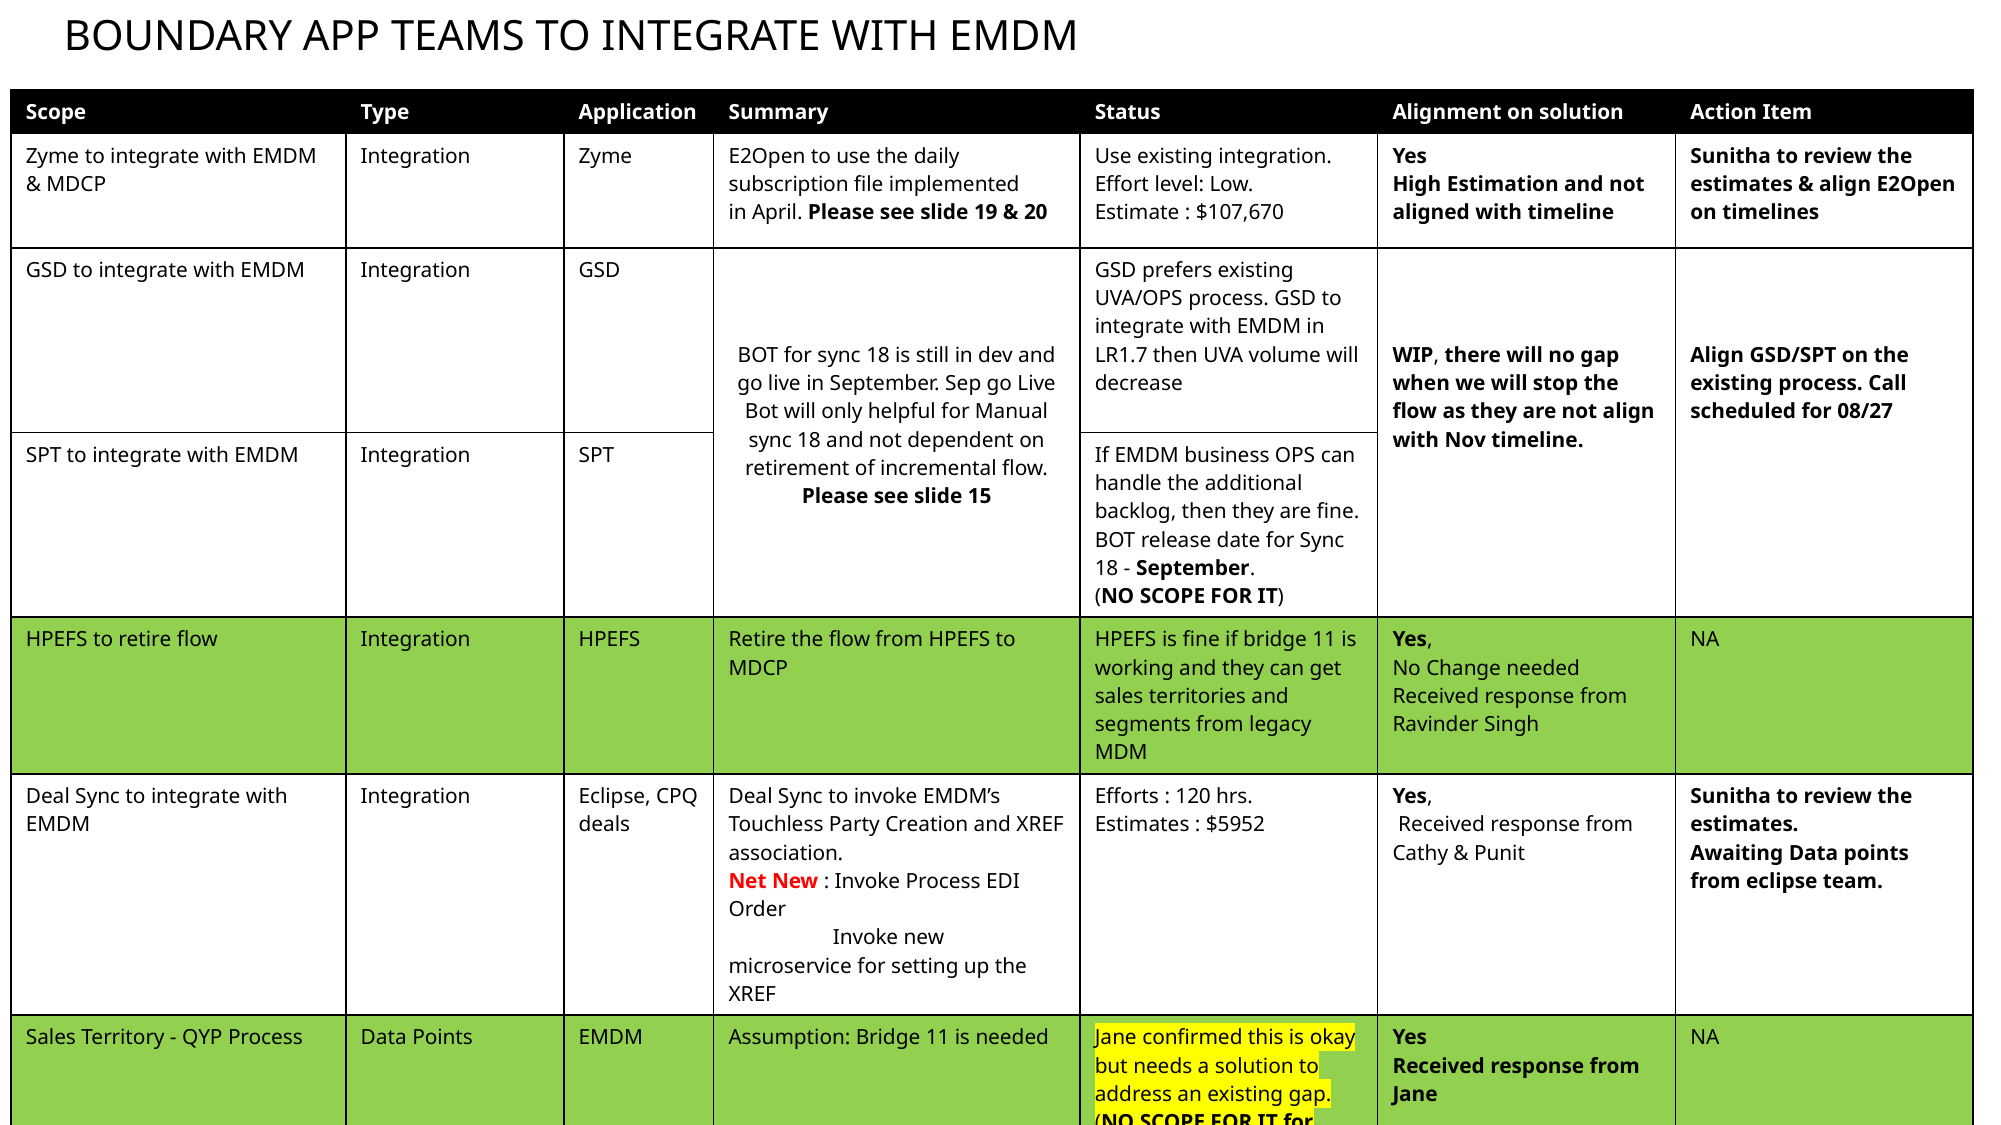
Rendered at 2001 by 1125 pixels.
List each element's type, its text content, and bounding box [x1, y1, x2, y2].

table_cell Sunitha to review the estimates. Awaiting Data points from eclipse team. [1676, 775, 1972, 1014]
table_cell NA [1676, 1016, 1972, 1125]
table_cell Sales Territory - QYP Process [12, 1016, 345, 1125]
table_cell Sunitha to review the estimates & align E2Open on timelines [1676, 134, 1972, 247]
table_header Status [1081, 91, 1377, 133]
table_cell Yes High Estimation and not aligned with timeline [1378, 134, 1675, 247]
table_cell Integration [347, 775, 563, 1014]
table_cell E2Open to use the daily subscription file implemented in April. Please see slide 19 & 20 [714, 134, 1079, 247]
table_cell WIP, there will no gap when we will stop the flow as they are not align with Nov timeline. [1378, 249, 1675, 616]
table_cell HPEFS to retire flow [12, 618, 345, 773]
table_cell HPEFS [565, 618, 713, 773]
table_cell Yes Received response from Jane [1378, 1016, 1675, 1125]
table_header Alignment on solution [1378, 91, 1675, 133]
table_cell GSD [565, 249, 713, 432]
table_cell Deal Sync to invoke EMDM’s Touchless Party Creation and XREF association. Net New : Invoke Process EDI Order Invoke new microservice for setting up the XREF [714, 775, 1079, 1014]
table_cell If EMDM business OPS can handle the additional backlog, then they are fine. BOT release date for Sync 18 - September. (NO SCOPE FOR IT) [1081, 433, 1377, 616]
table_cell Retire the flow from HPEFS to MDCP [714, 618, 1079, 773]
table_header Scope [12, 91, 345, 133]
table_cell BOT for sync 18 is still in dev and go live in September. Sep go Live Bot will only helpful for Manual sync 18 and not dependent on retirement of incremental flow. Please see slide 15 [714, 249, 1079, 616]
table_cell Data Points [347, 1016, 563, 1125]
table_cell Integration [347, 433, 563, 616]
table_header Summary [714, 91, 1079, 133]
table_cell Yes, No Change needed Received response from Ravinder Singh [1378, 618, 1675, 773]
table_header Type [347, 91, 563, 133]
table_cell Use existing integration. Effort level: Low. Estimate : $107,670 [1081, 134, 1377, 247]
table_cell Deal Sync to integrate with EMDM [12, 775, 345, 1014]
table_cell Yes, Received response from Cathy & Punit [1378, 775, 1675, 1014]
table_cell SPT [565, 433, 713, 616]
table_cell Assumption: Bridge 11 is needed [714, 1016, 1079, 1125]
table_cell NA [1676, 618, 1972, 773]
table_cell HPEFS is fine if bridge 11 is working and they can get sales territories and segments from legacy MDM [1081, 618, 1377, 773]
table_header Action Item [1676, 91, 1972, 133]
table_cell Zyme to integrate with EMDM & MDCP [12, 134, 345, 247]
table_cell Efforts : 120 hrs. Estimates : $5952 [1081, 775, 1377, 1014]
table_cell GSD to integrate with EMDM [12, 249, 345, 432]
table_cell SPT to integrate with EMDM [12, 433, 345, 616]
table_cell Integration [347, 618, 563, 773]
table_cell Align GSD/SPT on the existing process. Call scheduled for 08/27 [1676, 249, 1972, 616]
table_cell EMDM [565, 1016, 713, 1125]
table_cell Integration [347, 134, 563, 247]
title Boundary app teams to INTEGRATE WITH EMDM [63, 14, 1938, 85]
table_cell Integration [347, 249, 563, 432]
table_header Application [565, 91, 713, 133]
table_cell Zyme [565, 134, 713, 247]
table_cell Eclipse, CPQ deals [565, 775, 713, 1014]
table_cell GSD prefers existing UVA/OPS process. GSD to integrate with EMDM in LR1.7 then UVA volume will decrease [1081, 249, 1377, 432]
table_cell Jane confirmed this is okay but needs a solution to address an existing gap. (NO SCOPE FOR IT for EMDM as Master, solution for QYP need to be provided by talking to Cross PODs) [1081, 1016, 1377, 1125]
